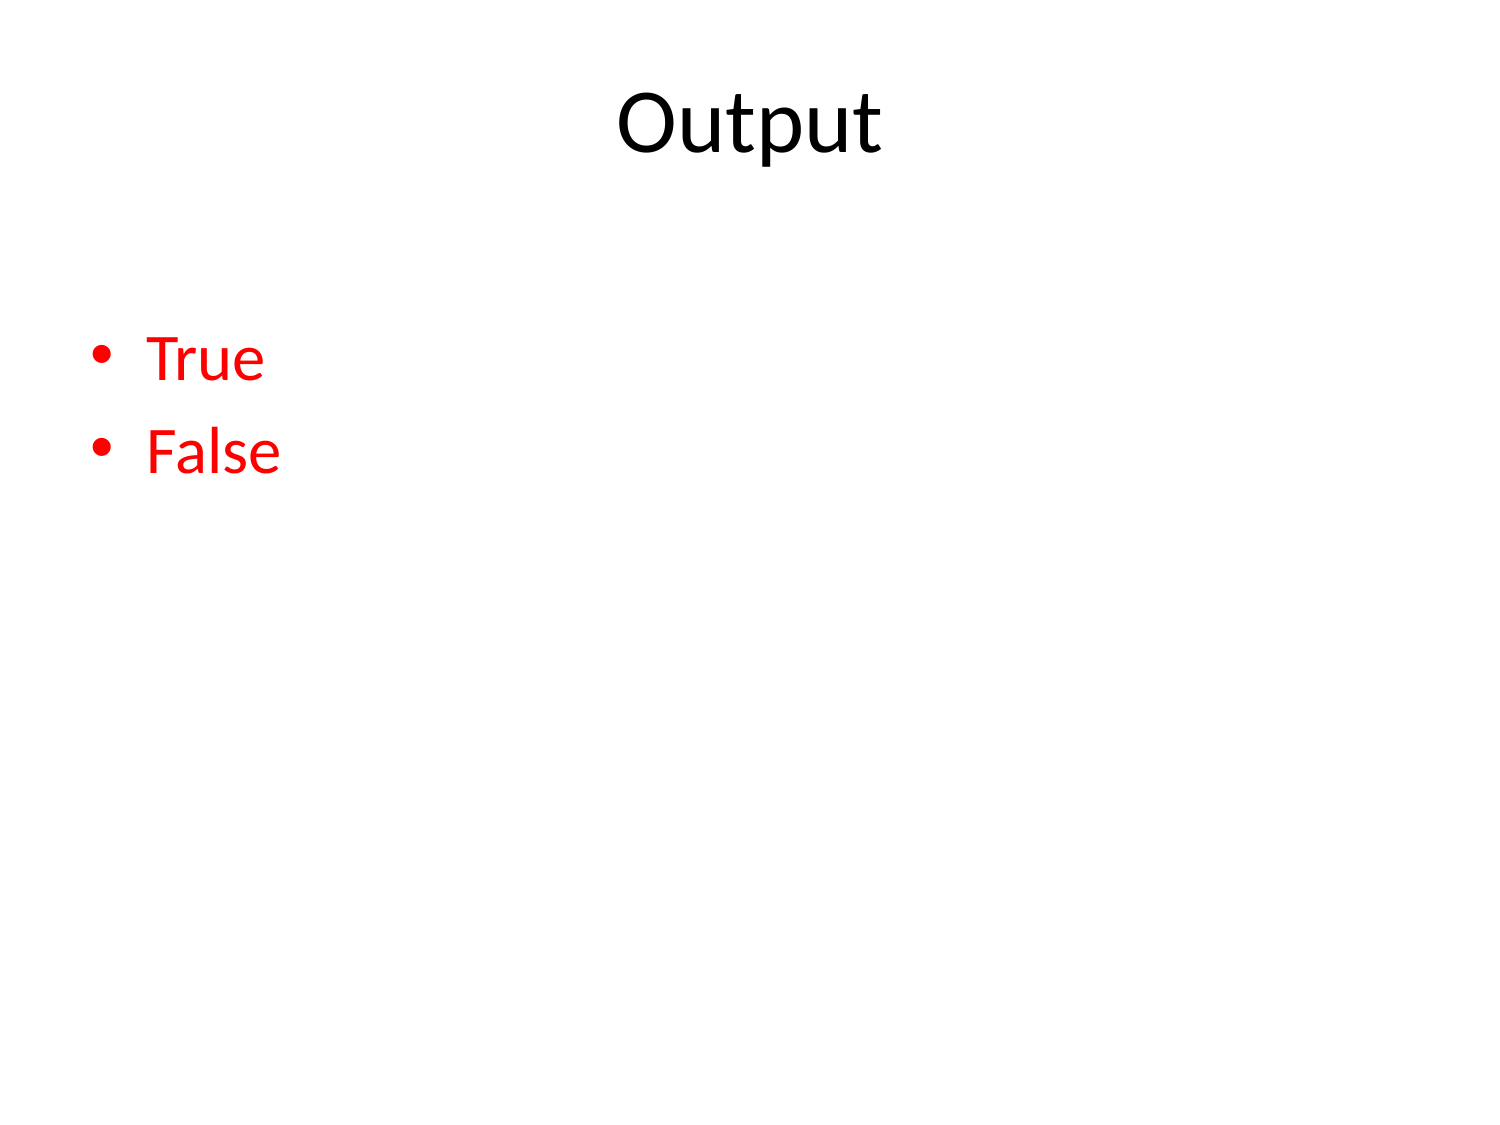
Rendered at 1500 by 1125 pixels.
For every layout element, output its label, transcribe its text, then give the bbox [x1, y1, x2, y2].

list True False [75, 212, 1425, 1075]
title Output [75, 45, 1425, 188]
